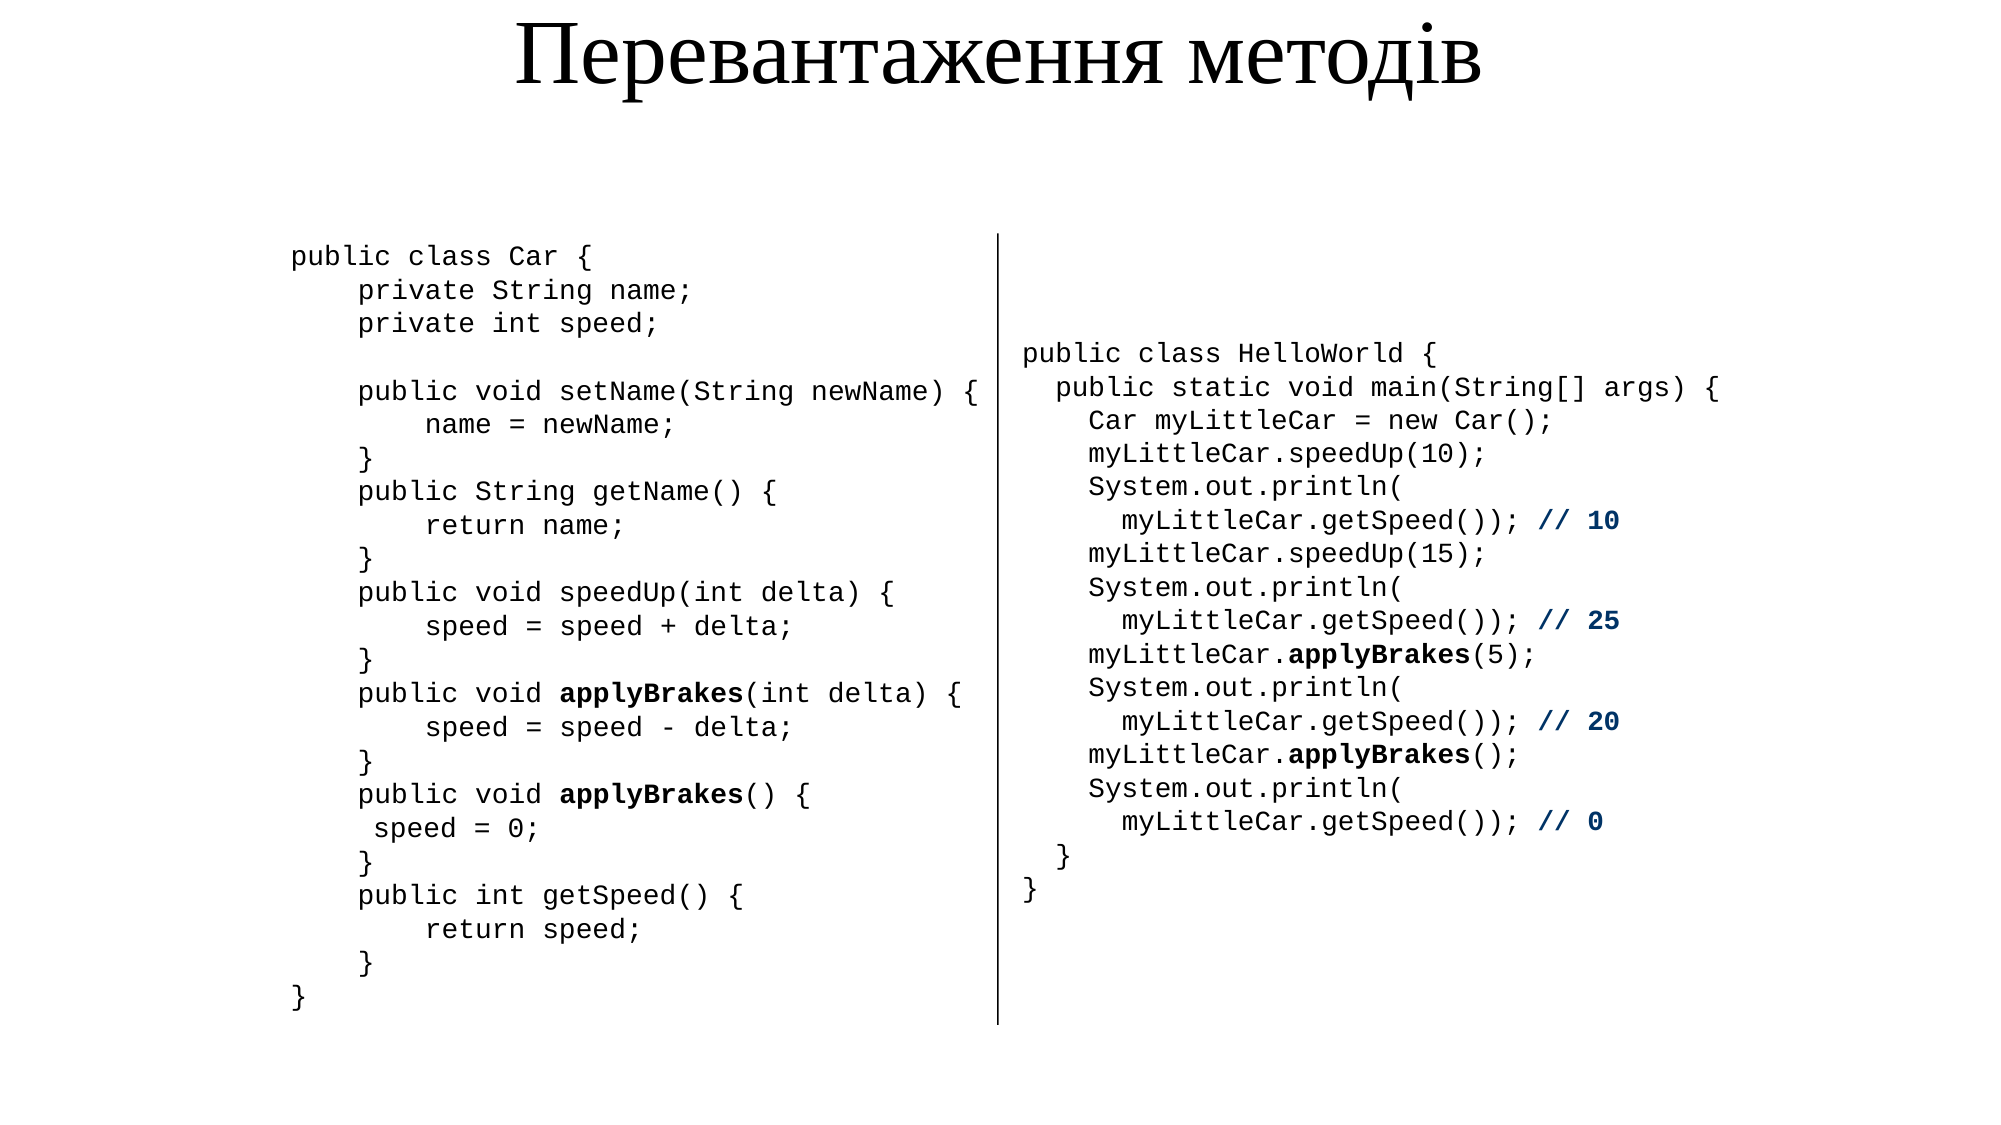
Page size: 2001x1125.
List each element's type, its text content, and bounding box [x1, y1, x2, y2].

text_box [287, 233, 982, 1017]
title Перевантаження методів [0, 0, 2000, 109]
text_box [1019, 331, 1723, 909]
